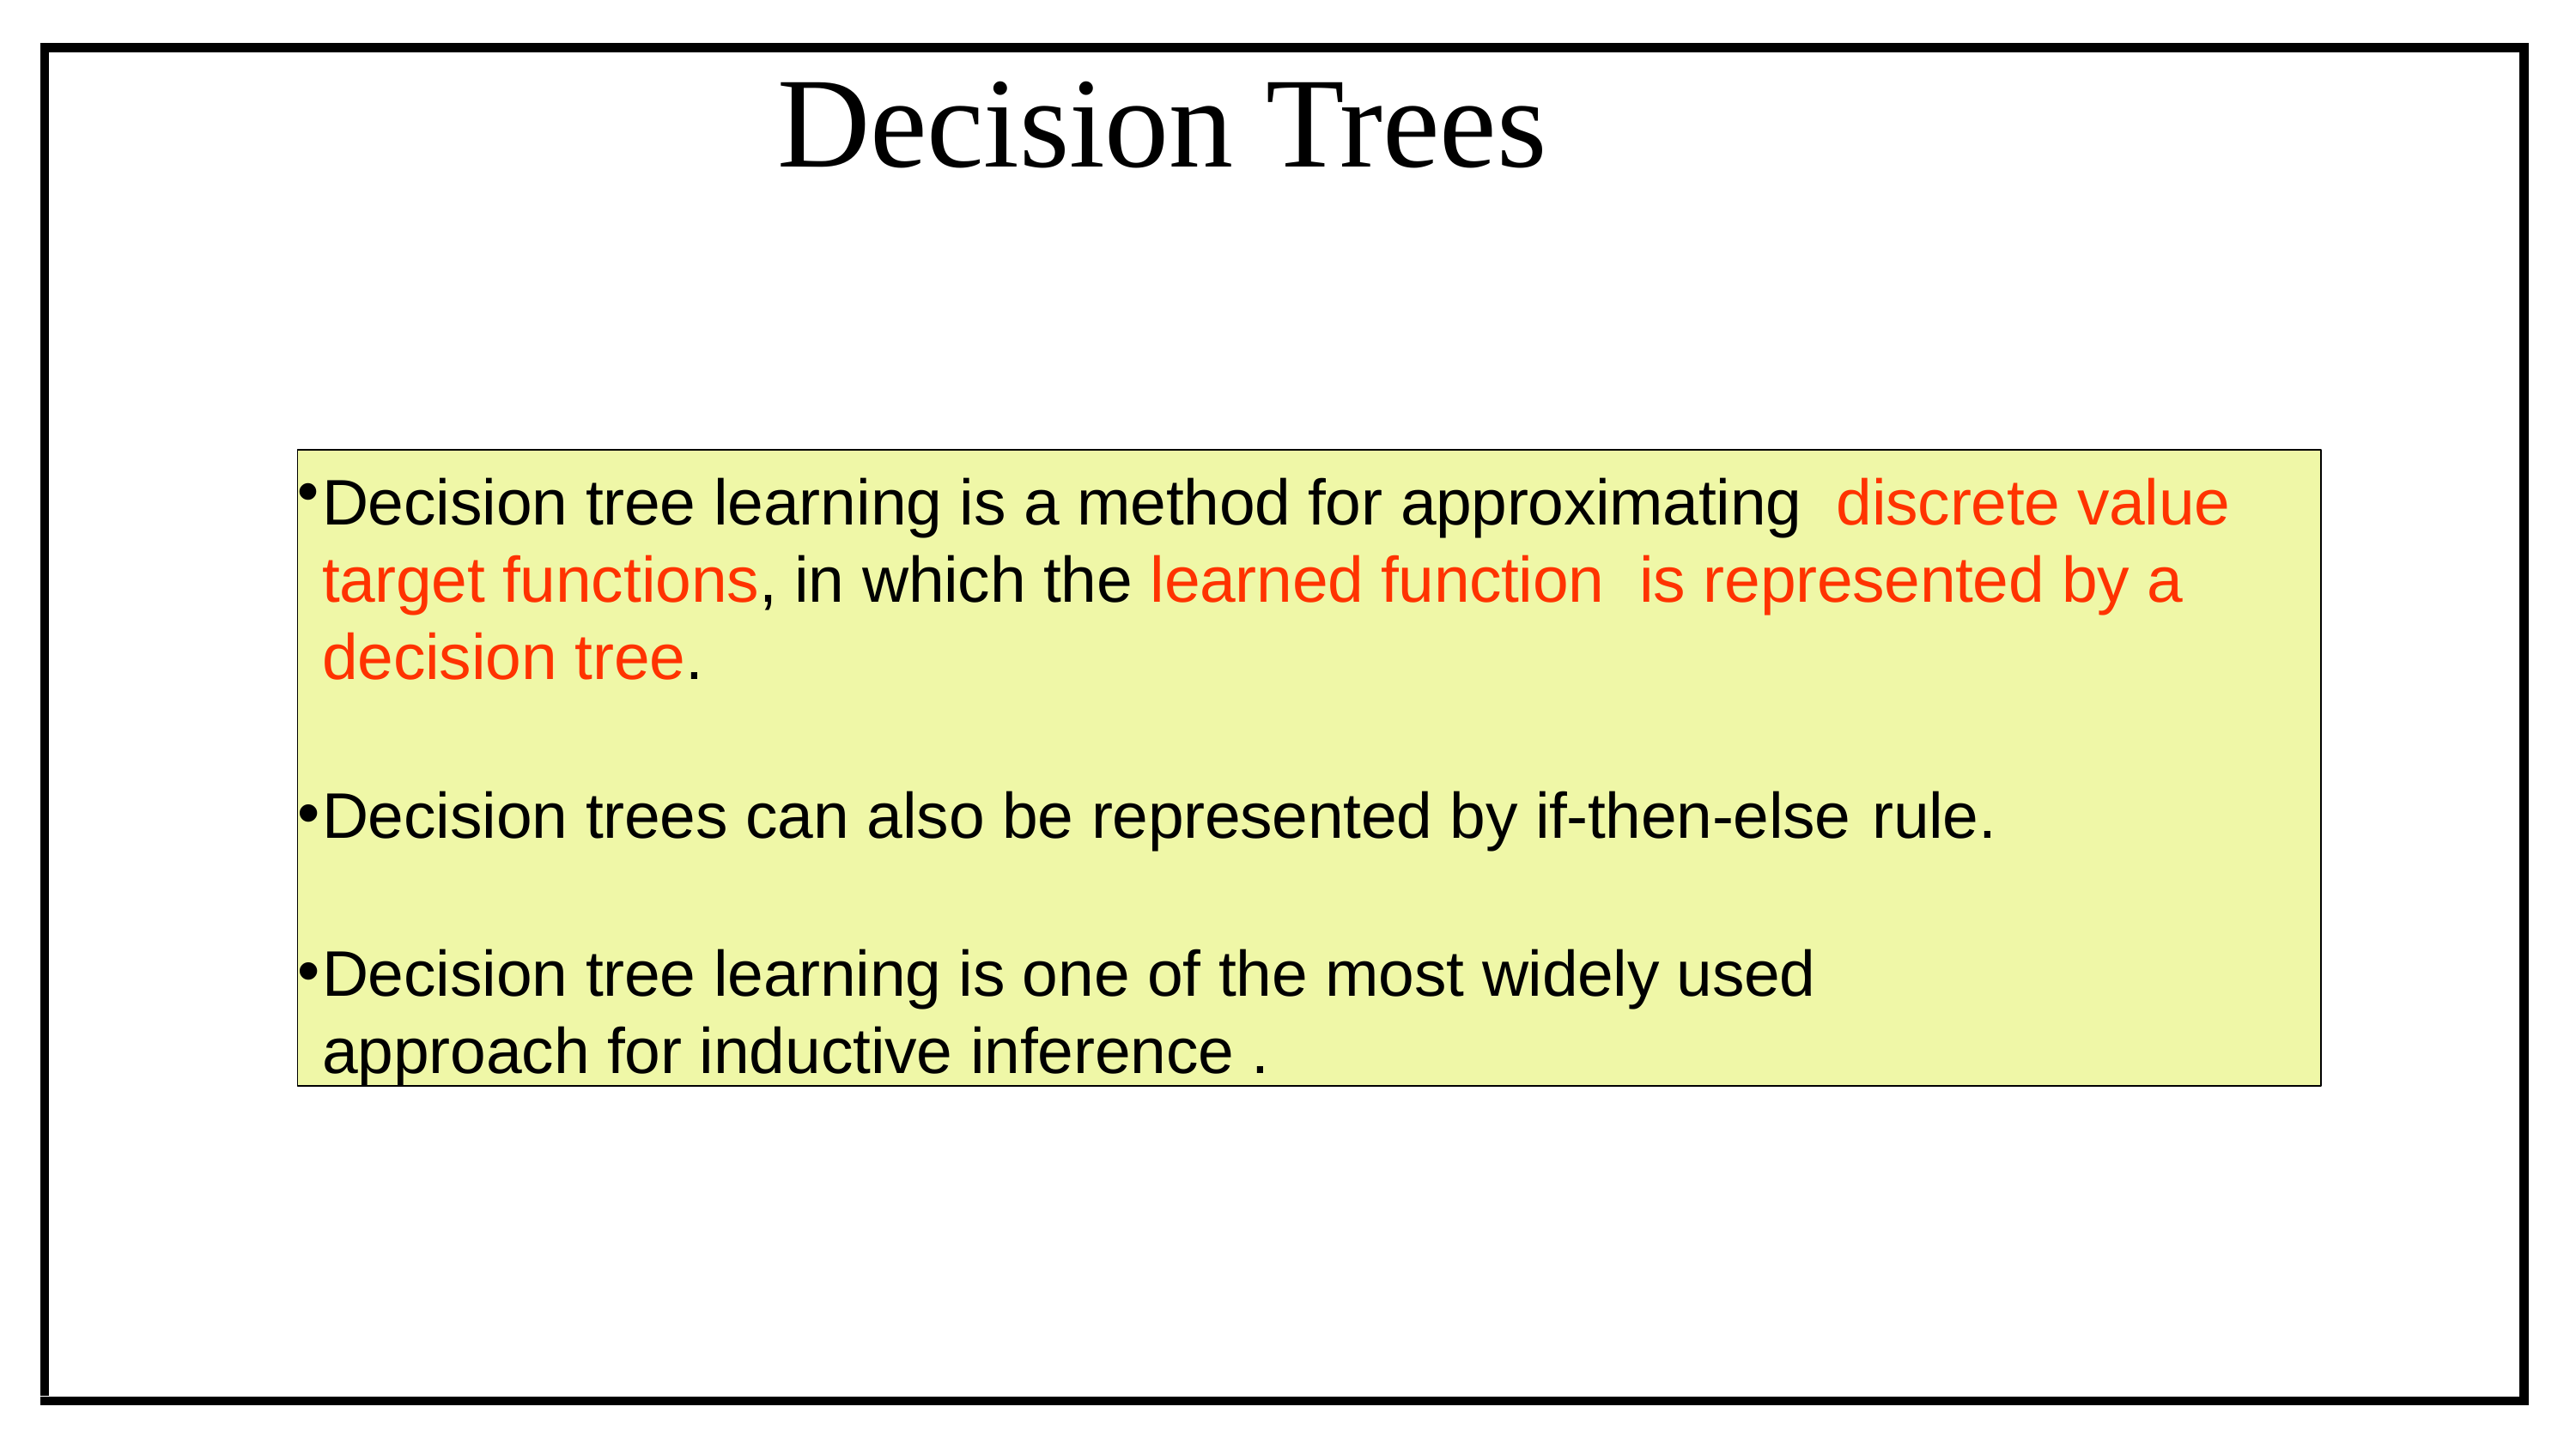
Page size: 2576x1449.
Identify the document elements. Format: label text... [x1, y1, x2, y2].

title Decision Trees [774, 34, 1802, 281]
text_box Decision tree learning is a method for approximating discrete value target functions, in which the learned function is represented by a decision tree. Decision trees can also be represented by if-then-else rule. Decision tree learning is one of the most widely used approach for inductive inference . [297, 449, 2322, 1086]
